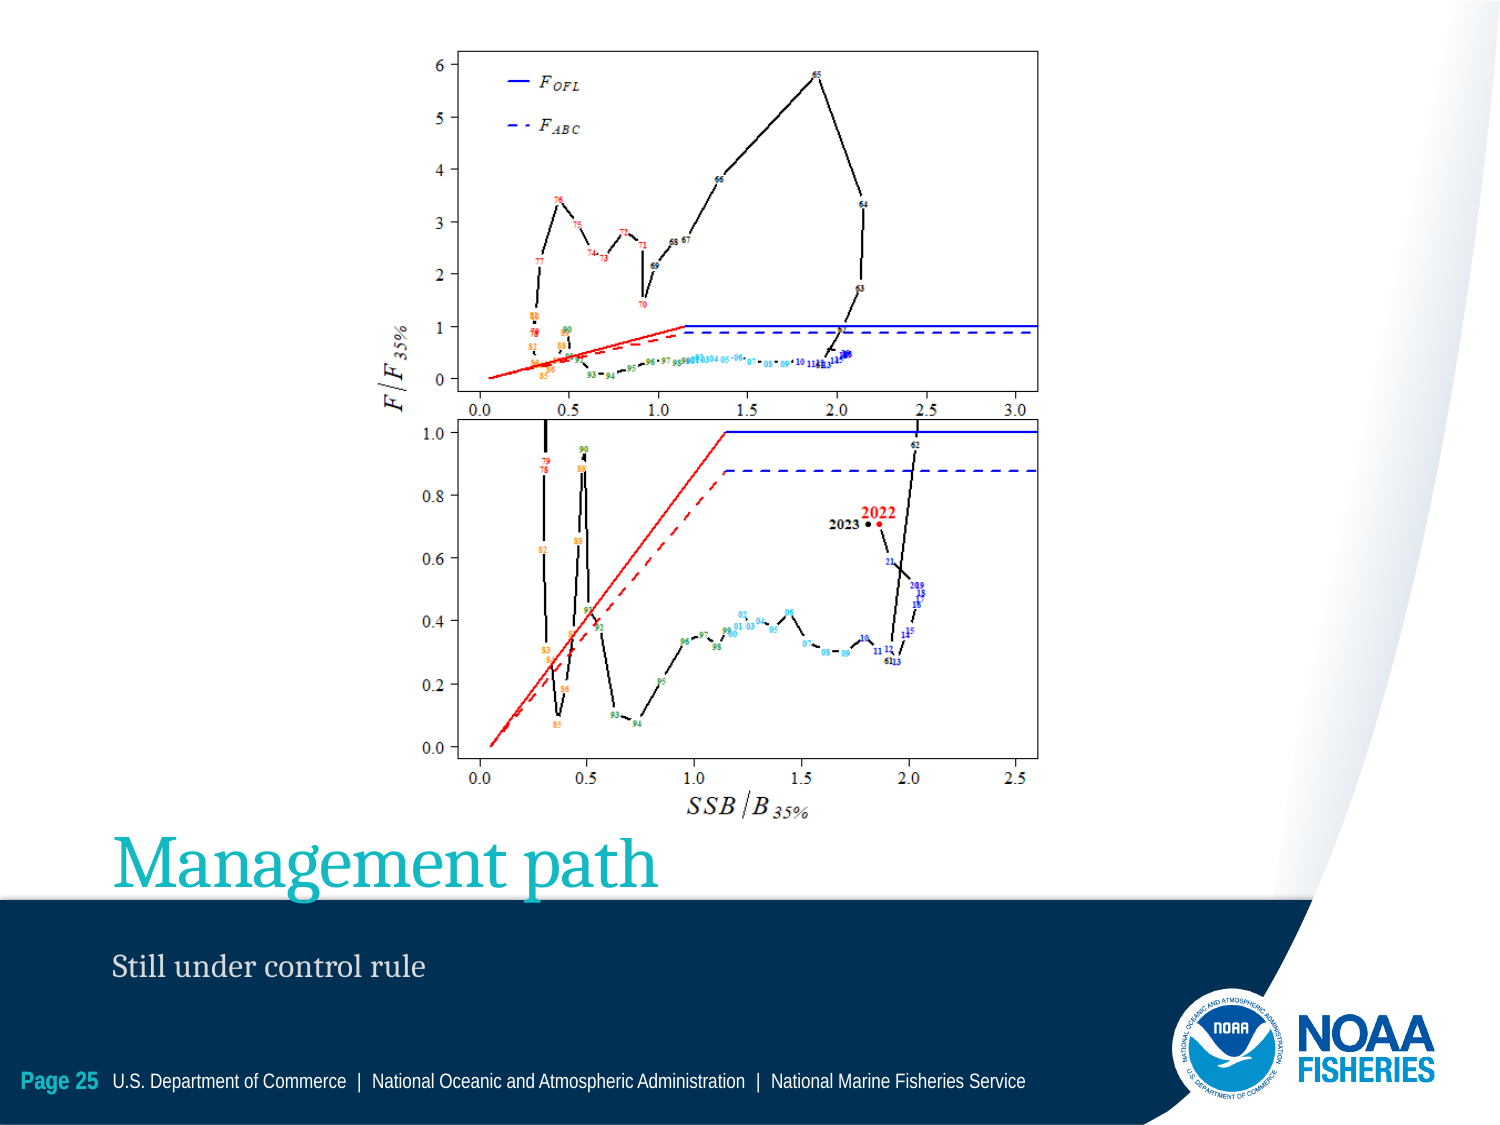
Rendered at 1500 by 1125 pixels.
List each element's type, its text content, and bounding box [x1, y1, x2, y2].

picture [1424, 1061, 1435, 1070]
title Management path [112, 804, 1259, 904]
list Still under control rule [112, 950, 1159, 1049]
picture [1172, 988, 1435, 1108]
picture [360, 0, 1136, 838]
